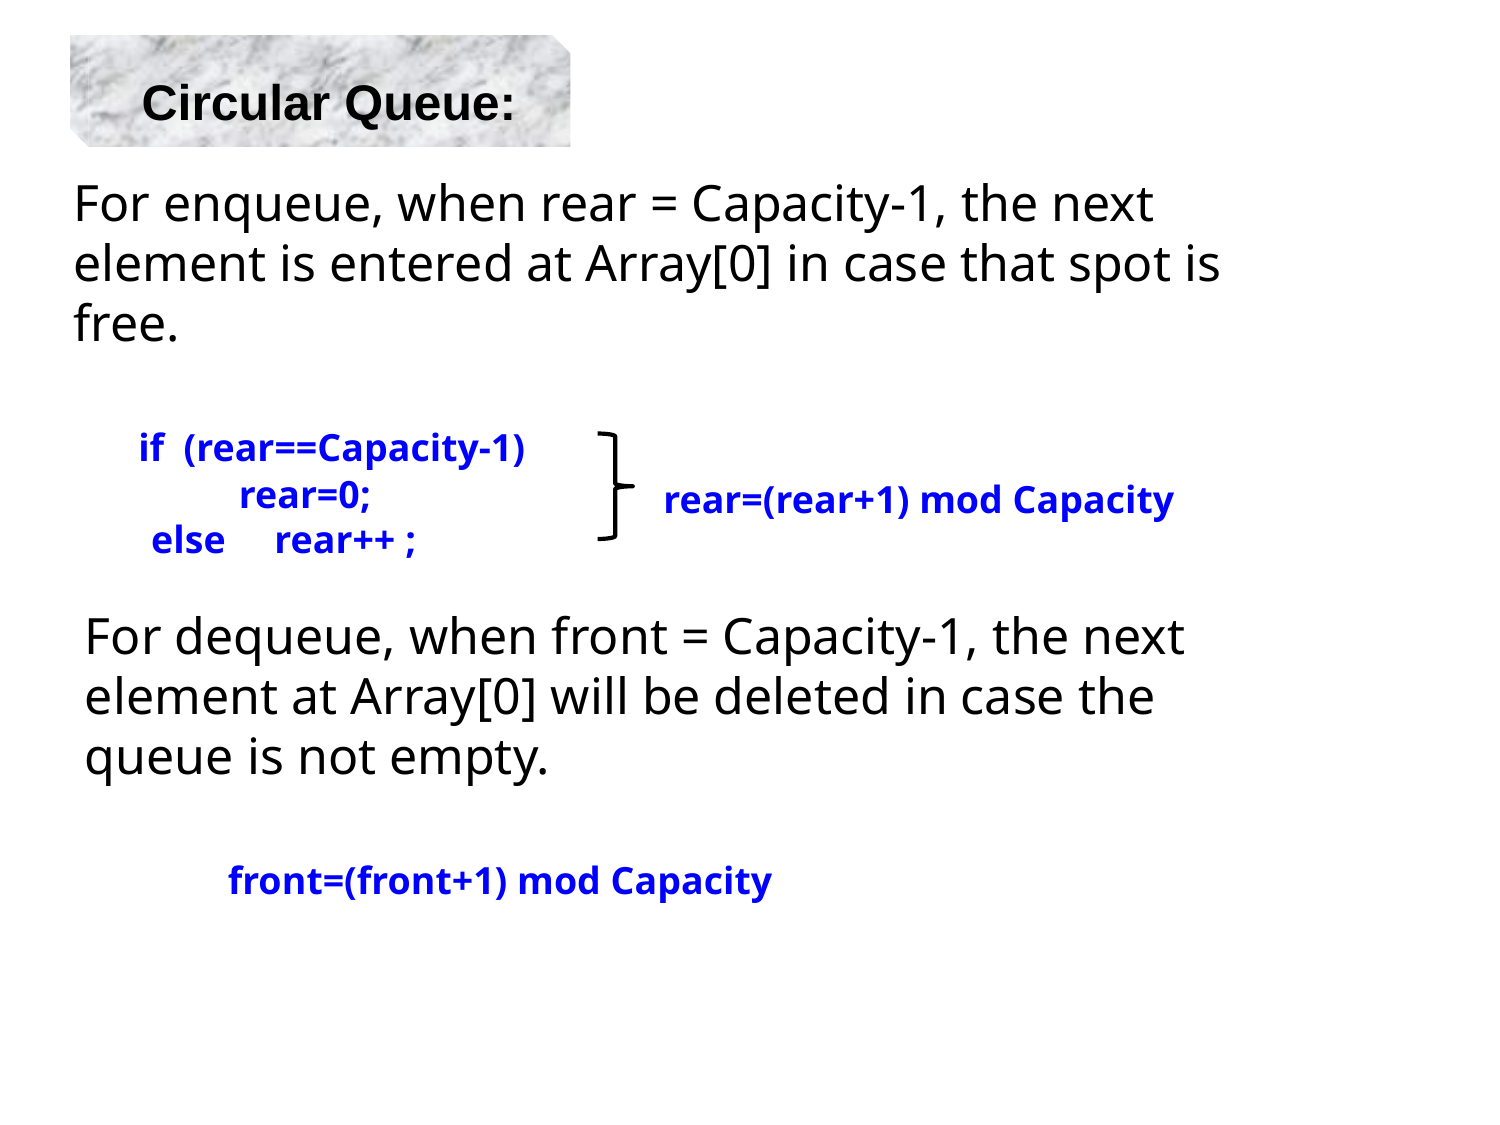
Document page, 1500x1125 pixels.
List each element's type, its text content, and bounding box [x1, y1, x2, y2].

text_box For enqueue, when rear = Capacity-1, the next element is entered at Array[0] in case that spot is free. if (rear==Capacity-1) rear=0; else rear++ ; [58, 164, 1276, 757]
text_box Circular Queue: [70, 35, 571, 147]
text_box rear=(rear+1) mod Capacity [638, 468, 1190, 529]
text_box For dequeue, when front = Capacity-1, the next element at Array[0] will be deleted in case the queue is not empty. front=(front+1) mod Capacity [70, 597, 1287, 1101]
text_box [597, 432, 634, 540]
